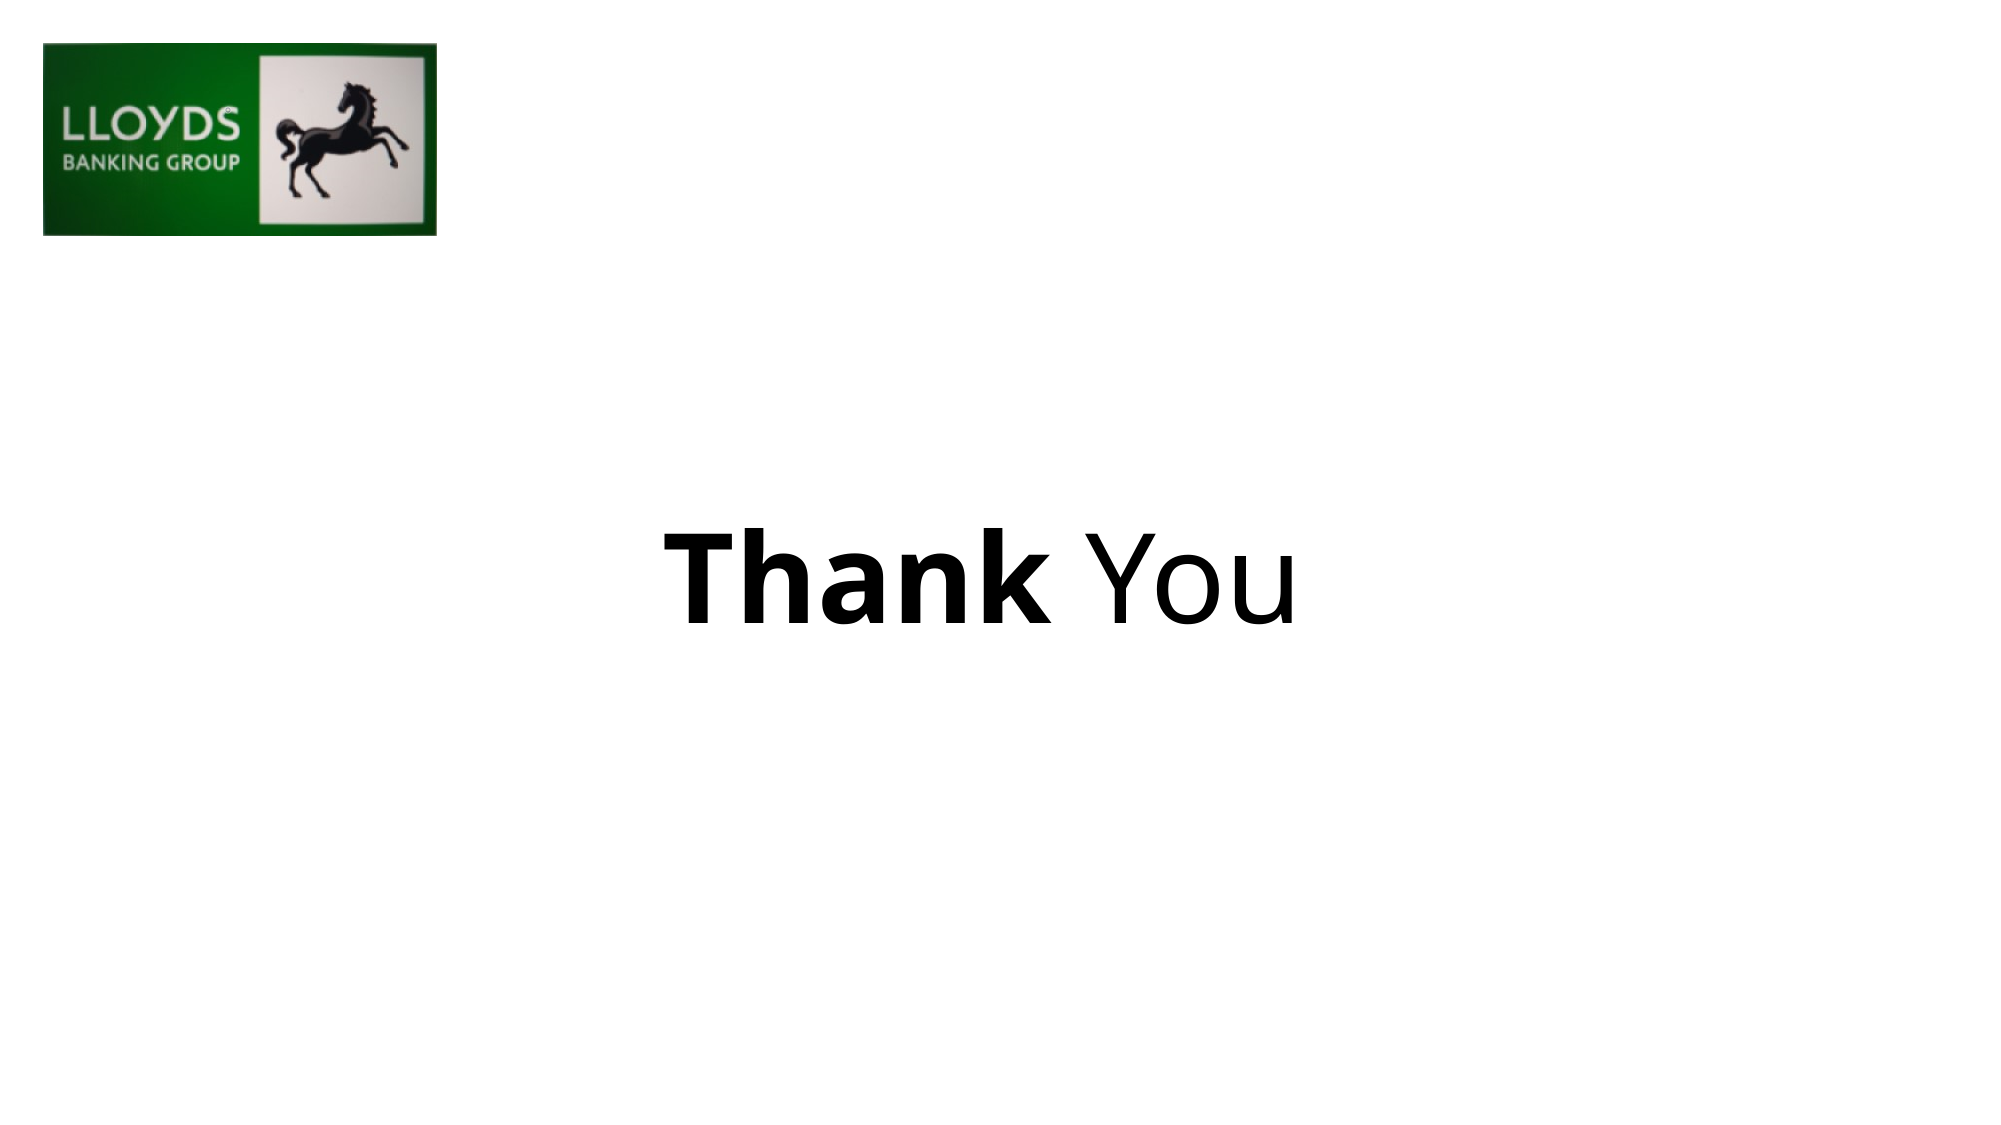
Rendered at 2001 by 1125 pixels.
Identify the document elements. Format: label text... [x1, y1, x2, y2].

title Thank You [120, 474, 1846, 692]
picture [43, 43, 437, 236]
